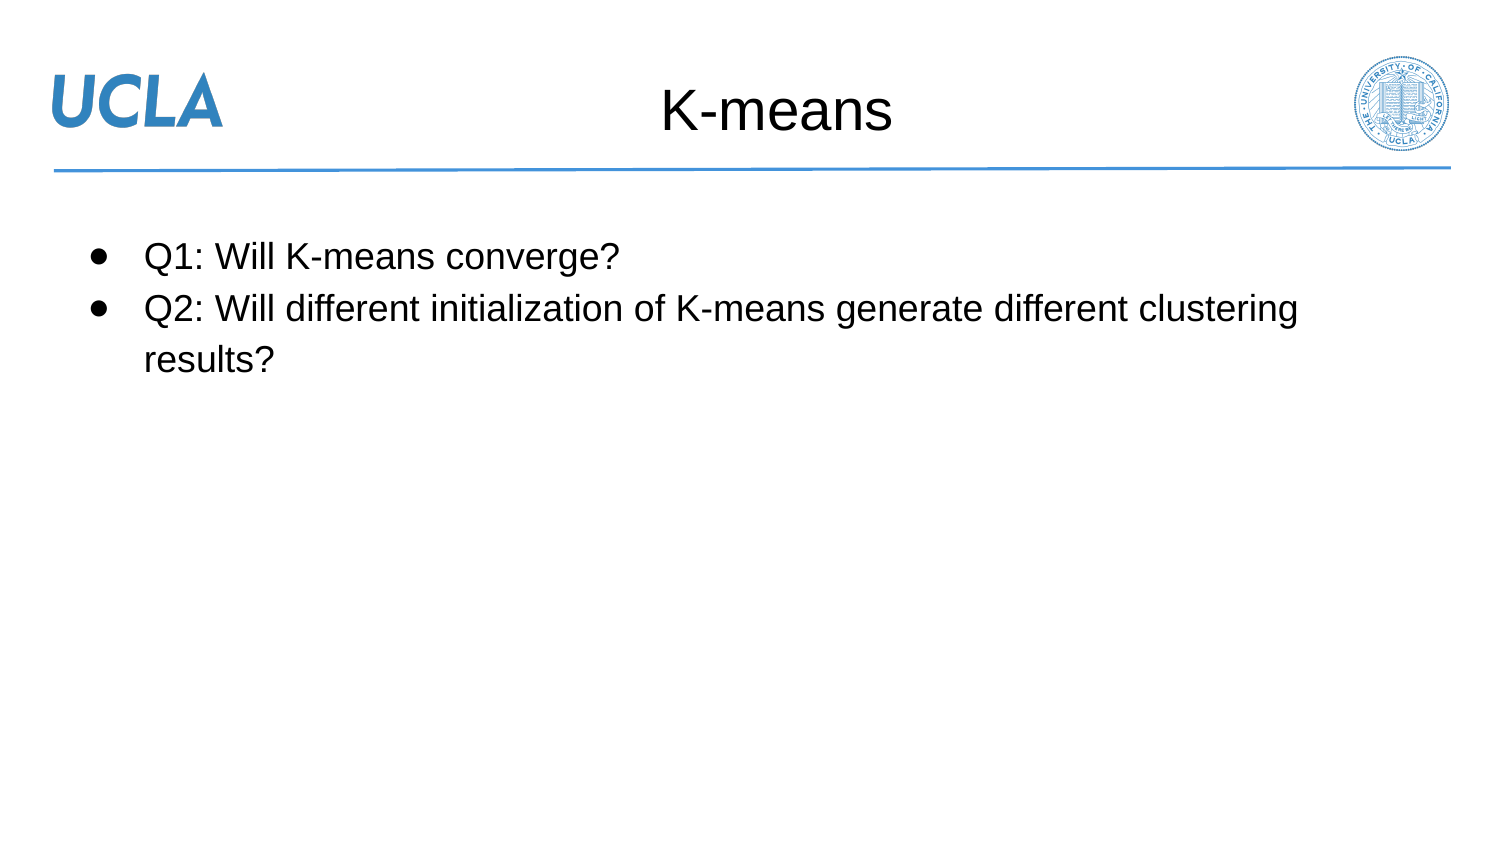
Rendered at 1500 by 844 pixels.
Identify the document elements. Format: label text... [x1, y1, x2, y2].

title K-means [228, 56, 1327, 151]
text_box Q1: Will K-means converge? Q2: Will different initialization of K-means generate different clustering results? [53, 210, 1452, 802]
picture [50, 70, 224, 129]
picture [1354, 56, 1450, 152]
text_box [53, 167, 1452, 171]
